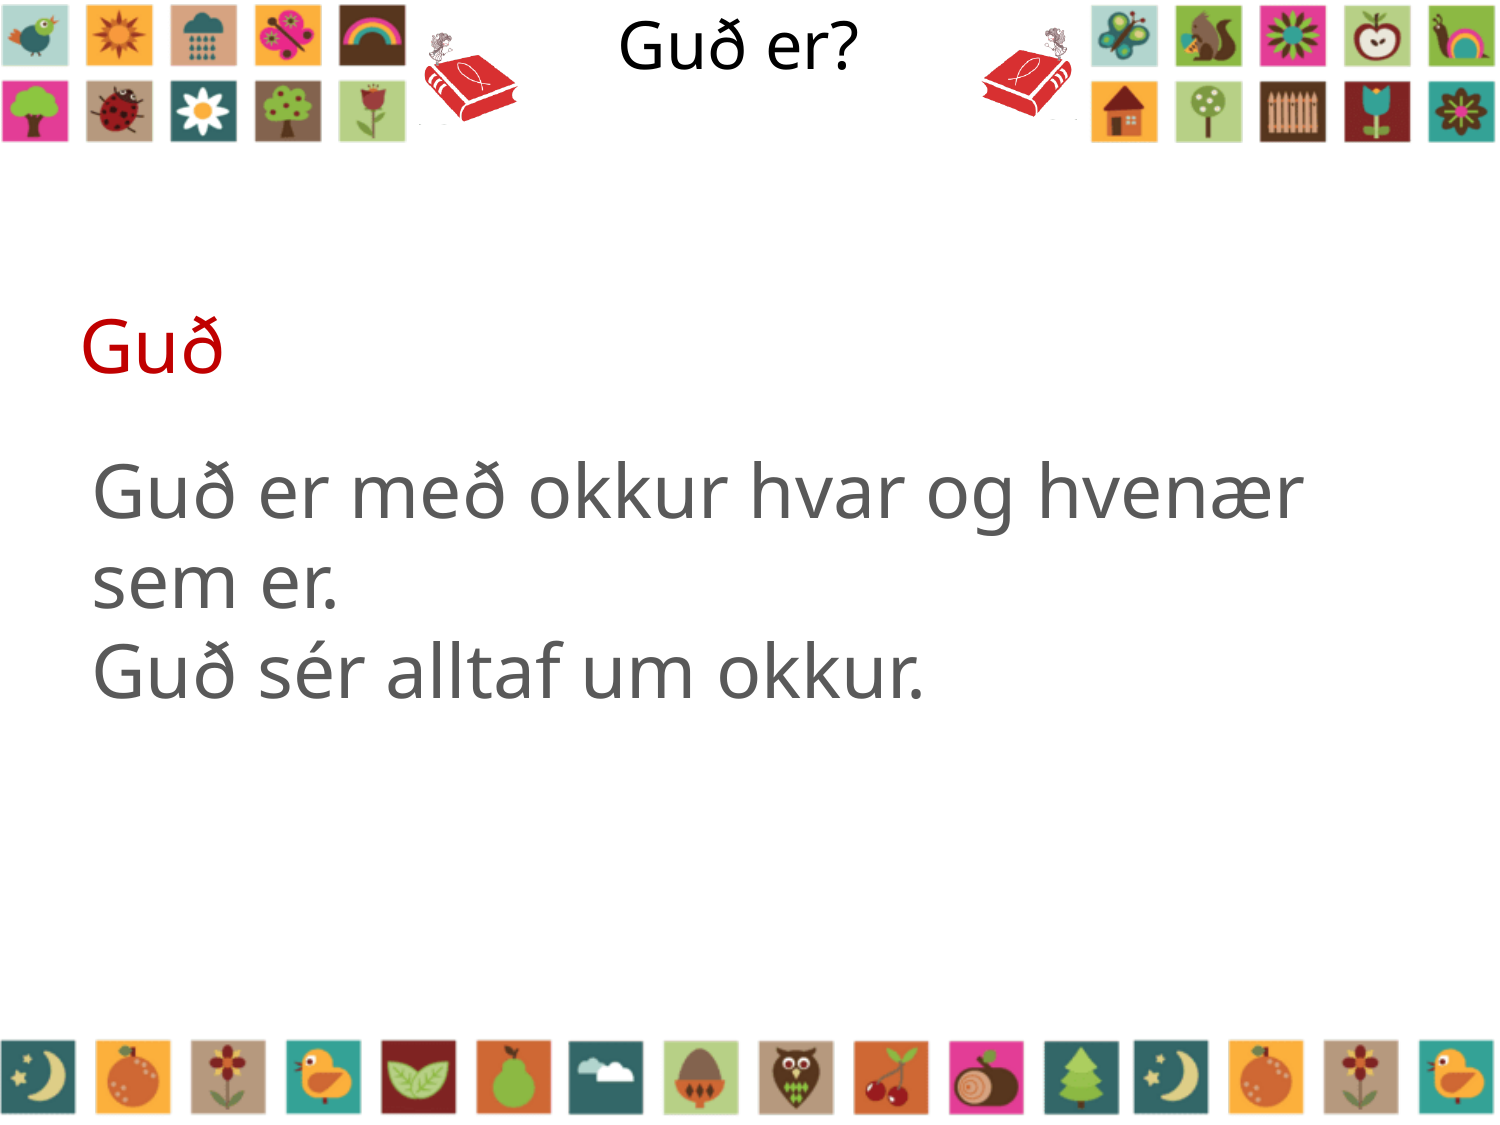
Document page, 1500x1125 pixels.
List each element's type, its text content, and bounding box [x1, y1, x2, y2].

text_box Guð er? [414, 0, 1080, 91]
text_box Guð er með okkur hvar og hvenær sem er. Guð sér alltaf um okkur. [76, 436, 1424, 722]
text_box Guð [64, 290, 1412, 396]
picture [0, 3, 550, 150]
picture [950, 3, 1500, 150]
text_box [0, 1028, 1500, 1118]
